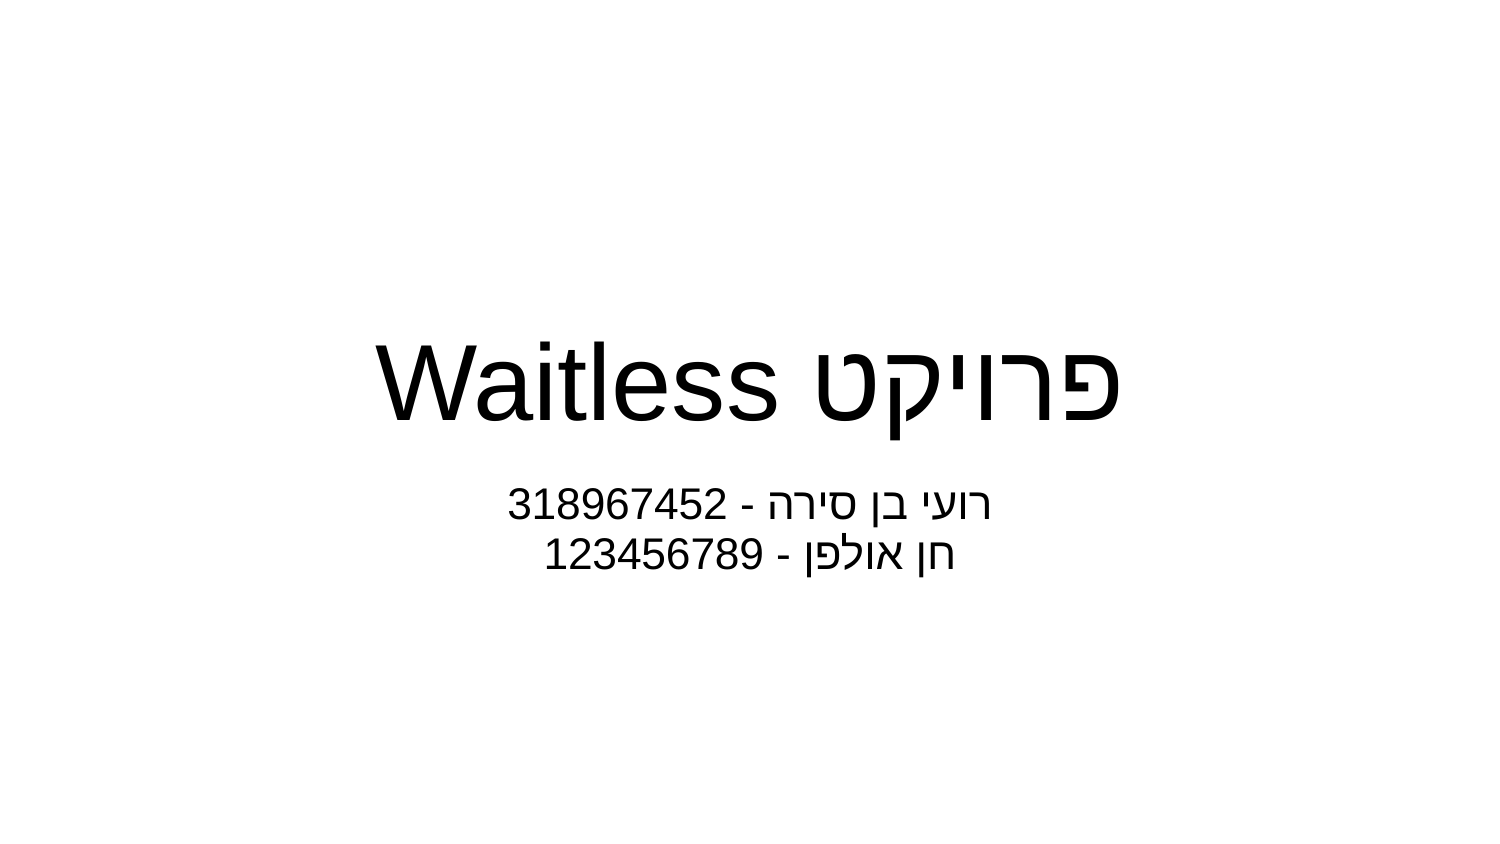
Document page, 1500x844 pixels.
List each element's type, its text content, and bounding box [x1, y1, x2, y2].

subtitle רועי בן סירה - 318967452 חן אולפן - 123456789 [51, 464, 1449, 595]
title פרויקט Waitless [51, 122, 1449, 459]
